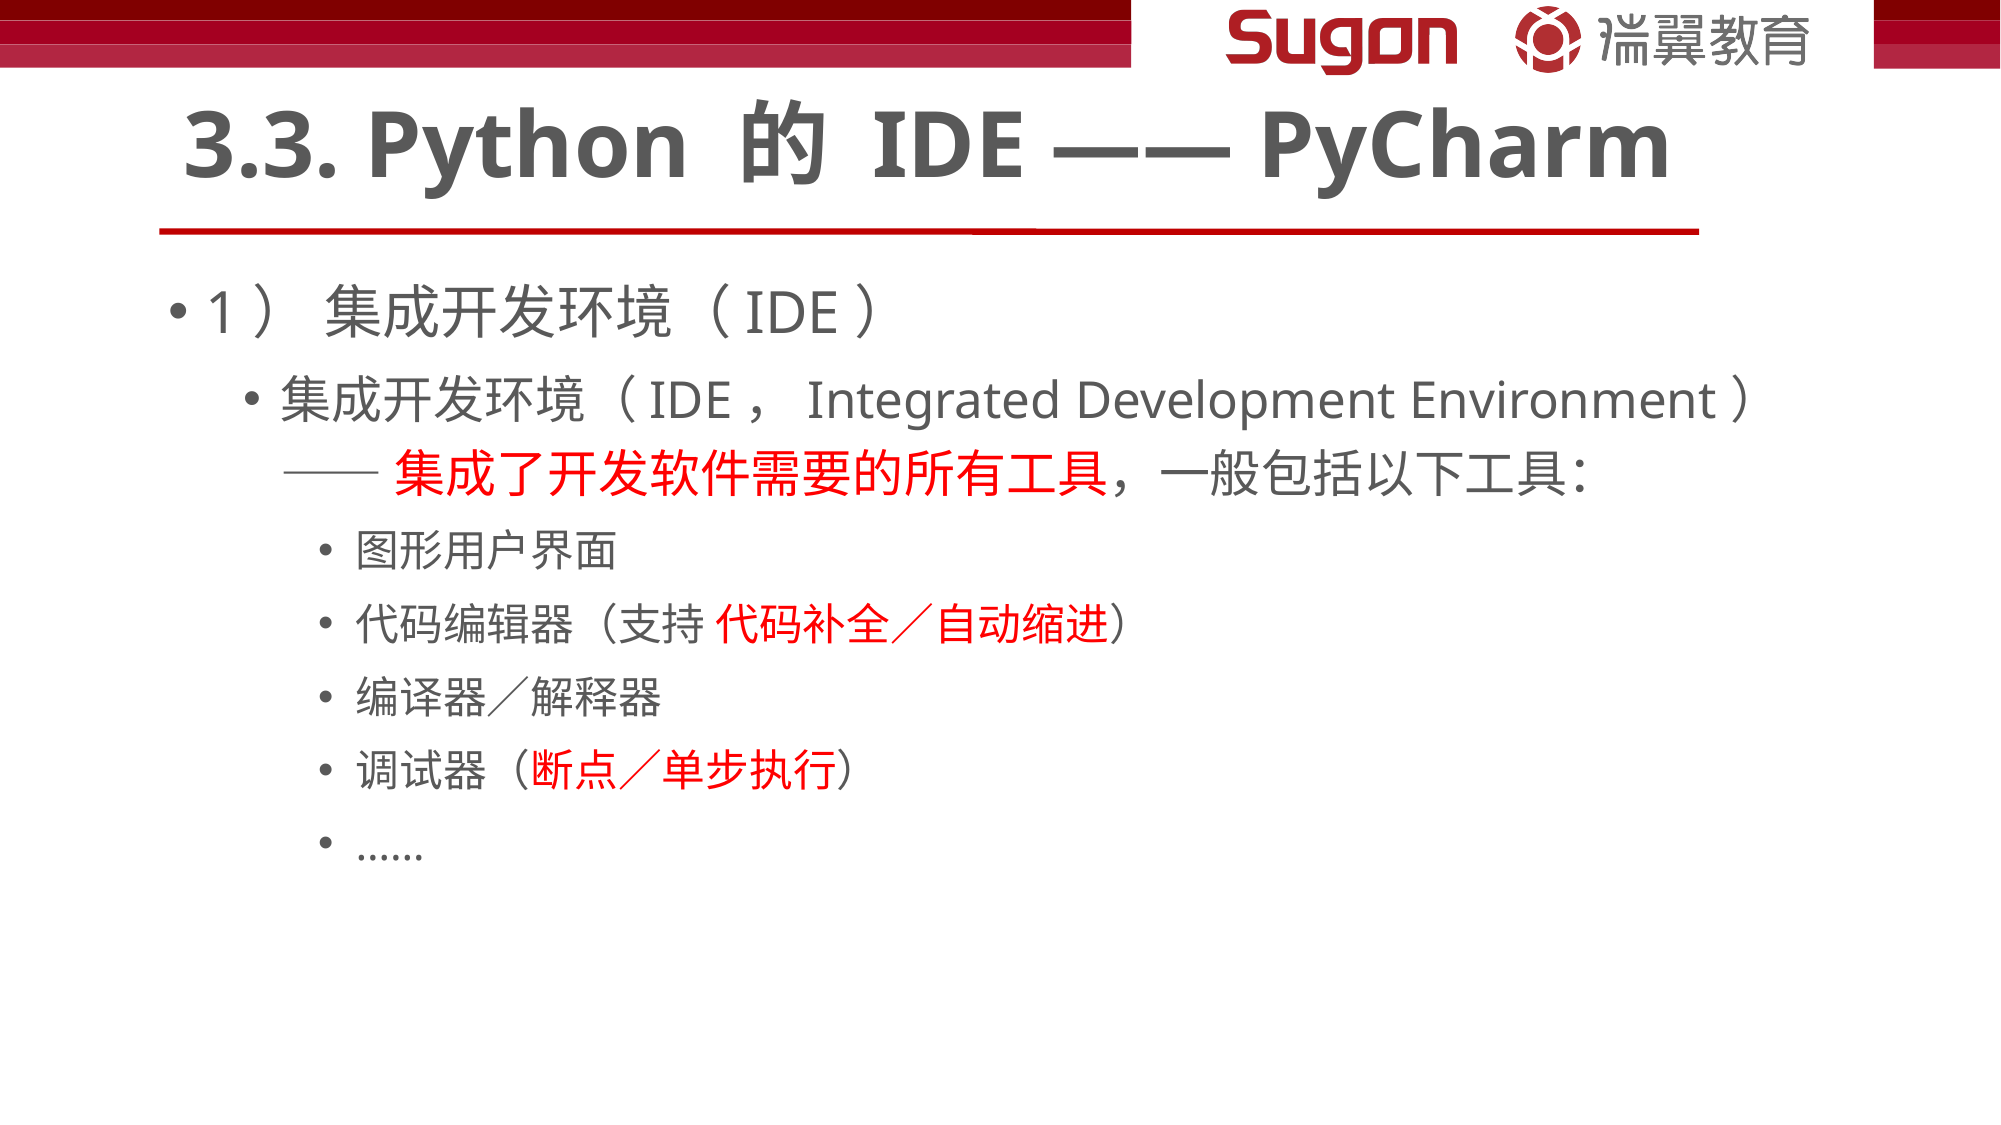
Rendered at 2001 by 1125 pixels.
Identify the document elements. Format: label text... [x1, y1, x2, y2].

list 1） 集成开发环境（IDE） 集成开发环境（IDE，Integrated Development Environment）—— 集成了开发软件需要的所有工具，一般包括以下工具： 图形用户界面 代码编辑器（支持 代码补全／自动缩进） 编译器／解释器 调试器（断点／单步执行） …… [153, 253, 1879, 1028]
title 3.3. Python 的 IDE —— PyCharm [169, 91, 1895, 214]
picture [1515, 6, 1809, 73]
picture [1194, 0, 1484, 91]
